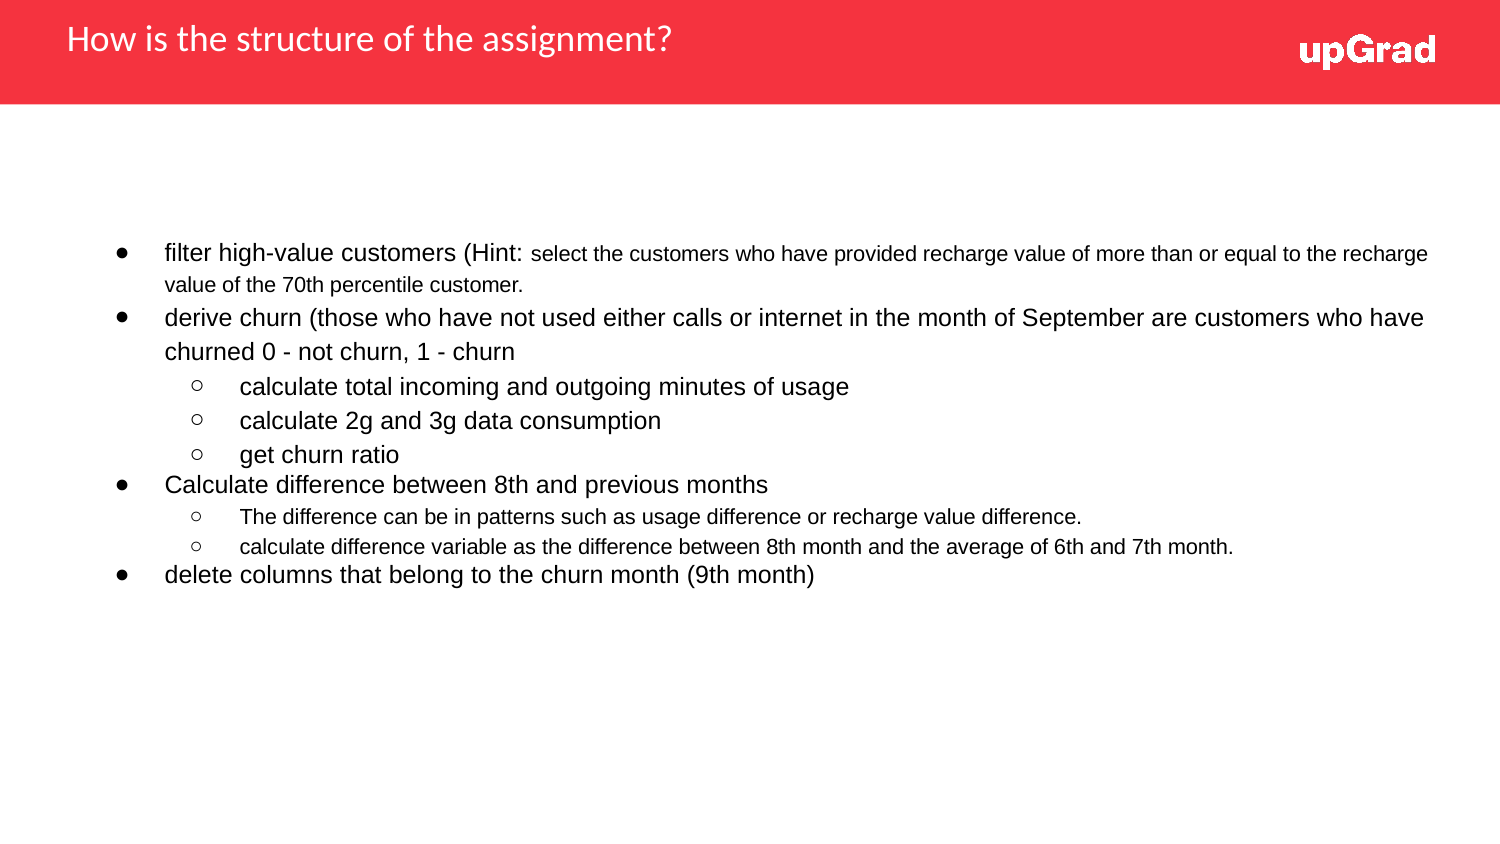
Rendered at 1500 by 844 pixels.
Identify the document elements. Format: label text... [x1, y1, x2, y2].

text_box filter high-value customers (Hint: select the customers who have provided recharge value of more than or equal to the recharge value of the 70th percentile customer. derive churn (those who have not used either calls or internet in the month of September are customers who have churned 0 - not churn, 1 - churn calculate total incoming and outgoing minutes of usage calculate 2g and 3g data consumption get churn ratio Calculate difference between 8th and previous months The difference can be in patterns such as usage difference or recharge value difference. calculate difference variable as the difference between 8th month and the average of 6th and 7th month. delete columns that belong to the churn month (9th month) [74, 187, 1482, 680]
title How is the structure of the assignment? [51, 32, 1194, 96]
picture [1300, 34, 1435, 70]
